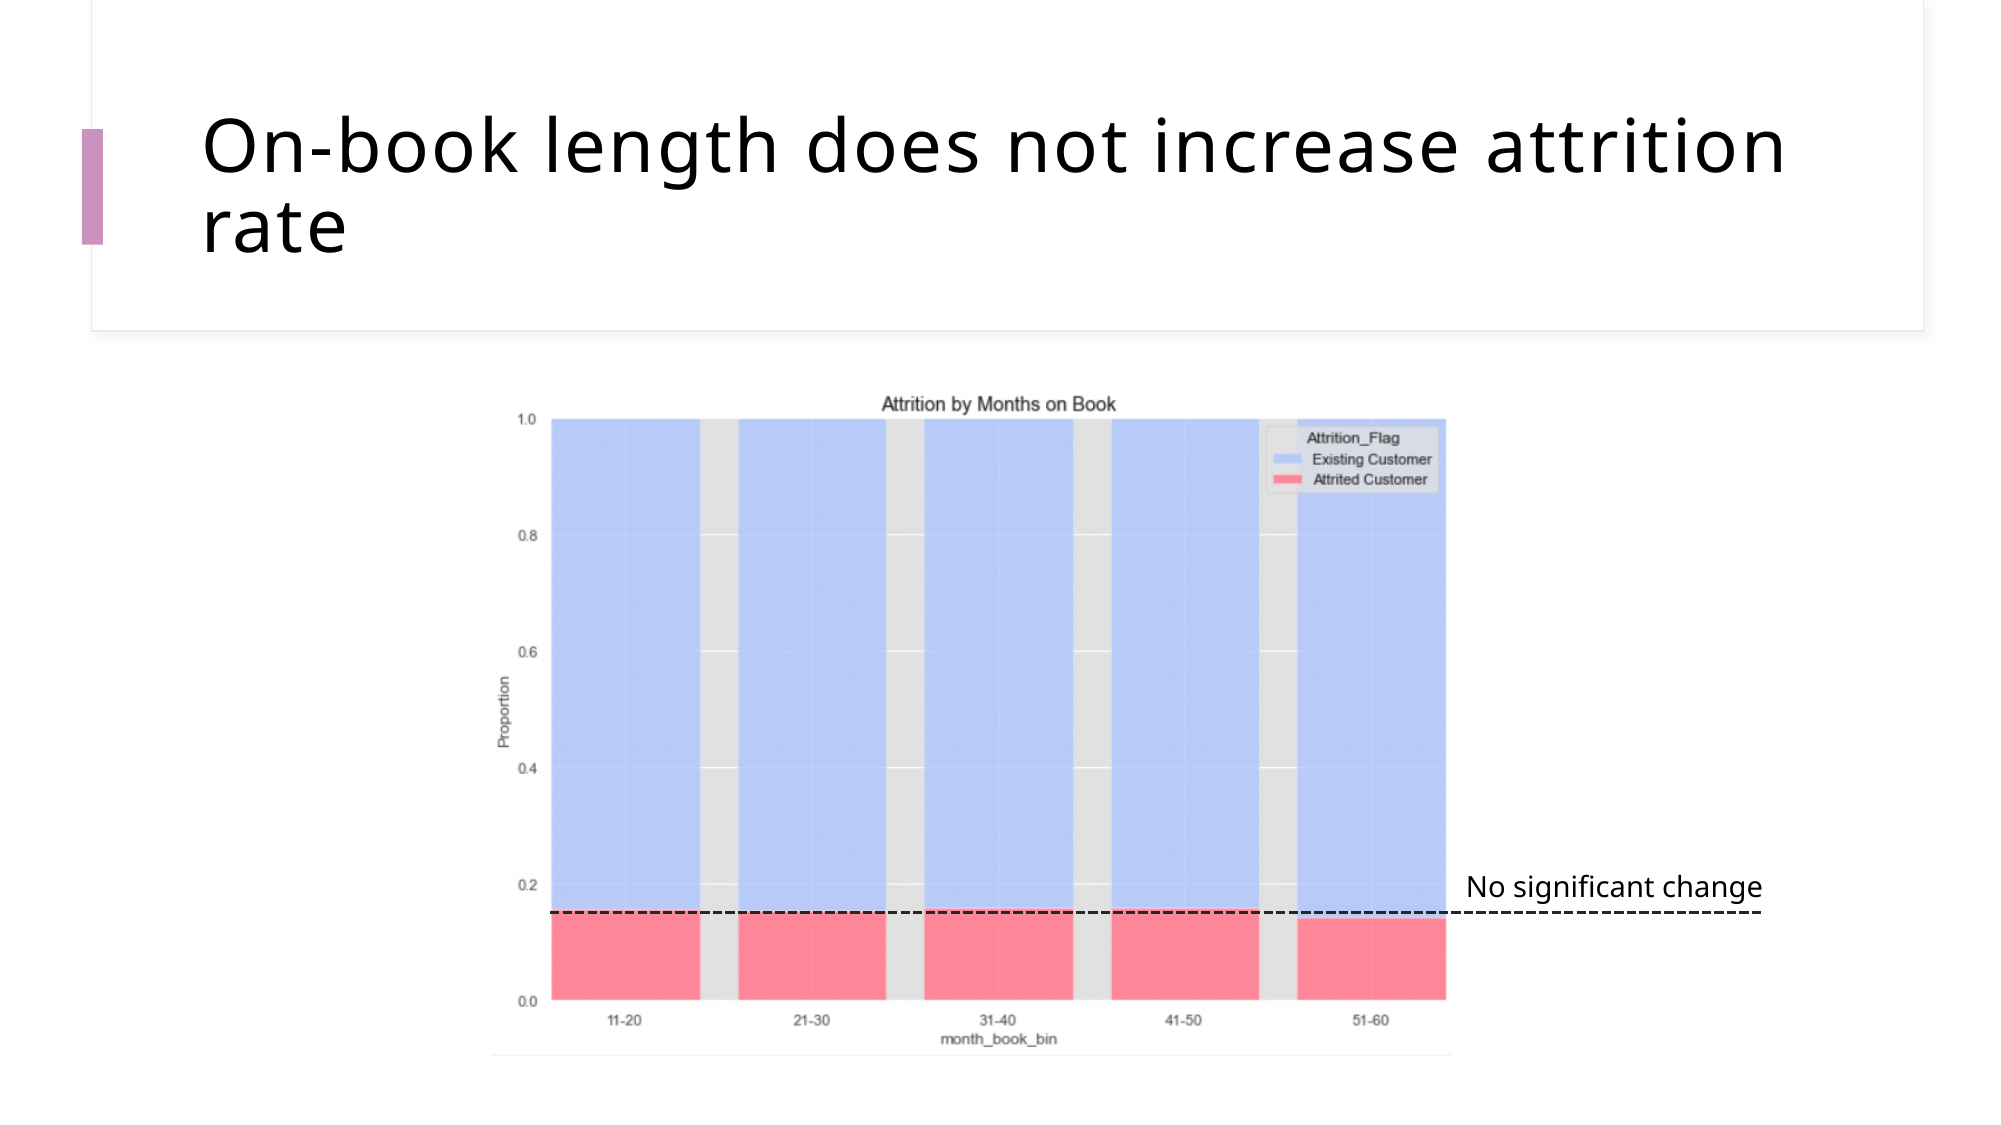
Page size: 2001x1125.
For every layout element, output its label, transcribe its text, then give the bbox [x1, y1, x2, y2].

text_box No significant change [1452, 860, 1960, 911]
title On-book length does not increase attrition rate [183, 90, 1851, 284]
picture [491, 388, 1452, 1056]
